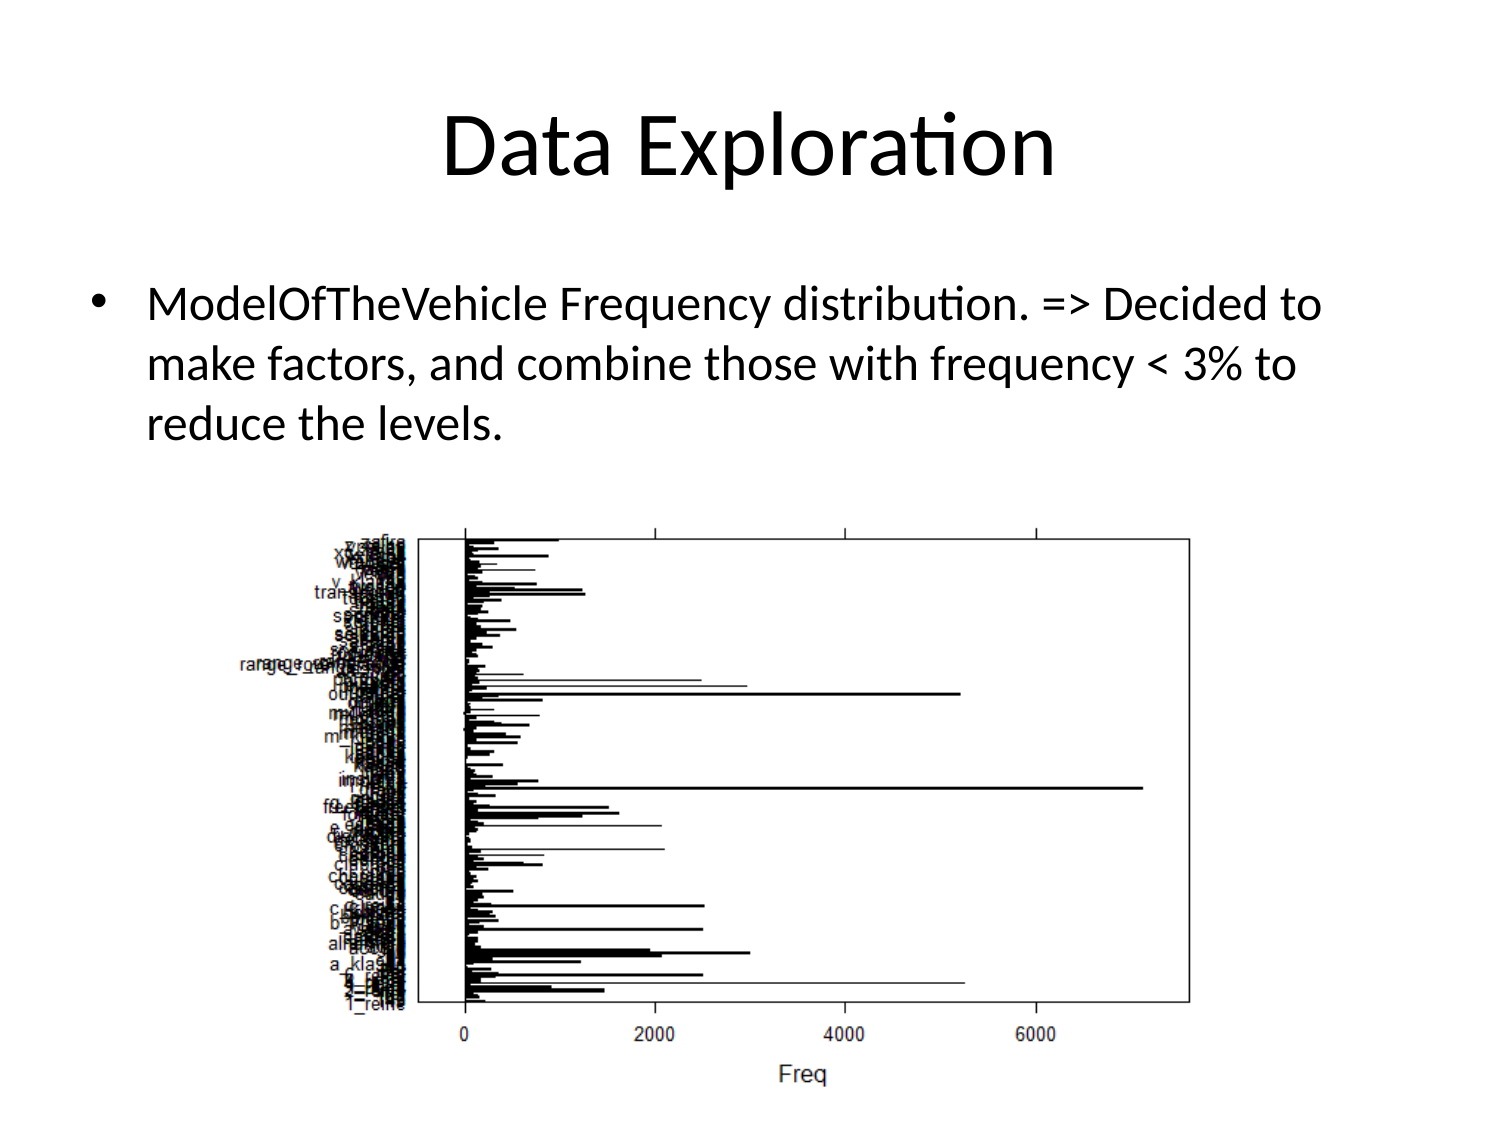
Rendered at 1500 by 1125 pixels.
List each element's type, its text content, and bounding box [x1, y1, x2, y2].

list ModelOfTheVehicle Frequency distribution. => Decided to make factors, and combine those with frequency < 3% to reduce the levels. [75, 262, 1425, 1005]
title Data Exploration [75, 45, 1425, 233]
picture [206, 470, 1236, 1107]
